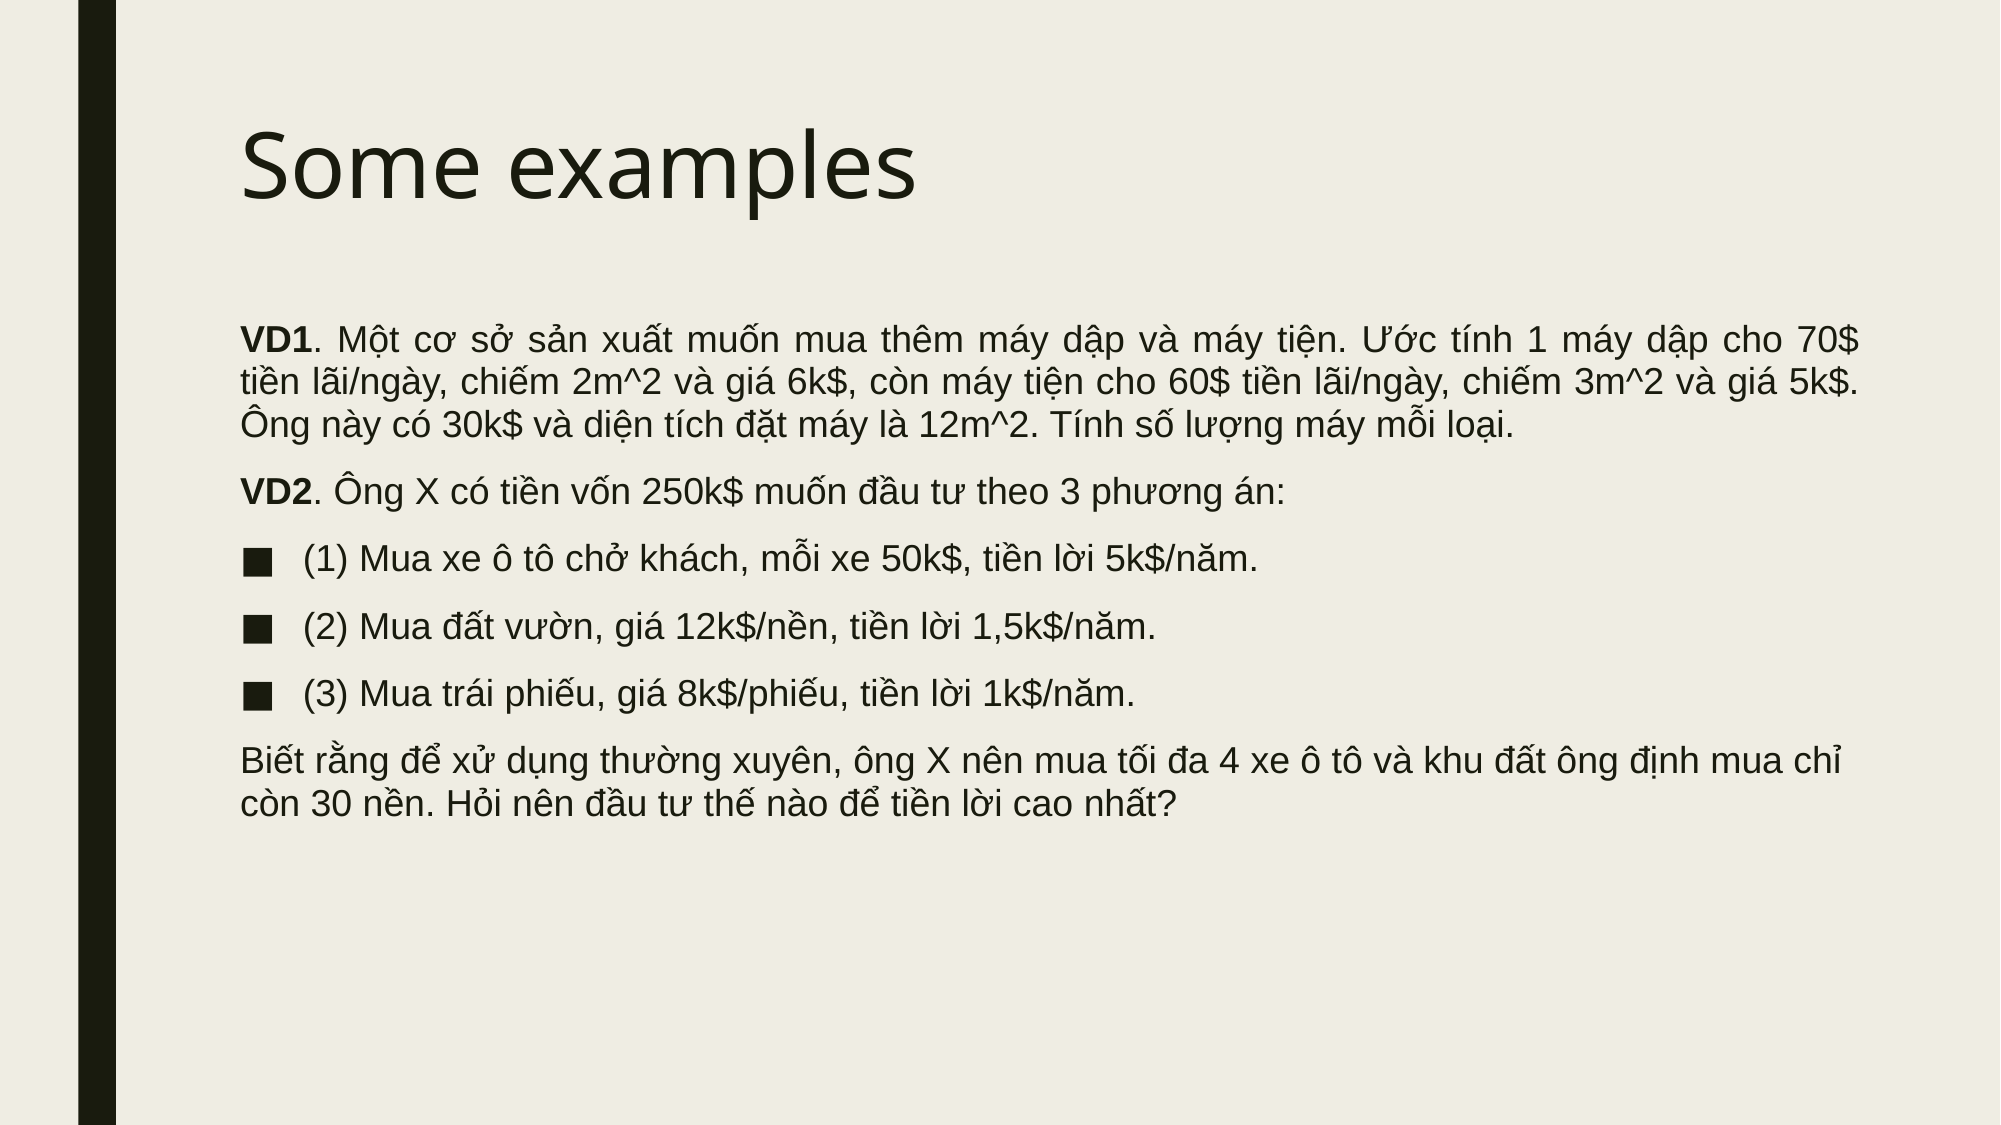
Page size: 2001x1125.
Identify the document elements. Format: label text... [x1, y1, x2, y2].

list VD1. Một cơ sở sản xuất muốn mua thêm máy dập và máy tiện. Ước tính 1 máy dập cho 70$ tiền lãi/ngày, chiếm 2m^2 và giá 6k$, còn máy tiện cho 60$ tiền lãi/ngày, chiếm 3m^2 và giá 5k$. Ông này có 30k$ và diện tích đặt máy là 12m^2. Tính số lượng máy mỗi loại. VD2. Ông X có tiền vốn 250k$ muốn đầu tư theo 3 phương án: (1) Mua xe ô tô chở khách, mỗi xe 50k$, tiền lời 5k$/năm. (2) Mua đất vườn, giá 12k$/nền, tiền lời 1,5k$/năm. (3) Mua trái phiếu, giá 8k$/phiếu, tiền lời 1k$/năm. Biết rằng để xử dụng thường xuyên, ông X nên mua tối đa 4 xe ô tô và khu đất ông định mua chỉ còn 30 nền. Hỏi nên đầu tư thế nào để tiền lời cao nhất? [225, 311, 1875, 1000]
title Some examples [225, 112, 1800, 311]
